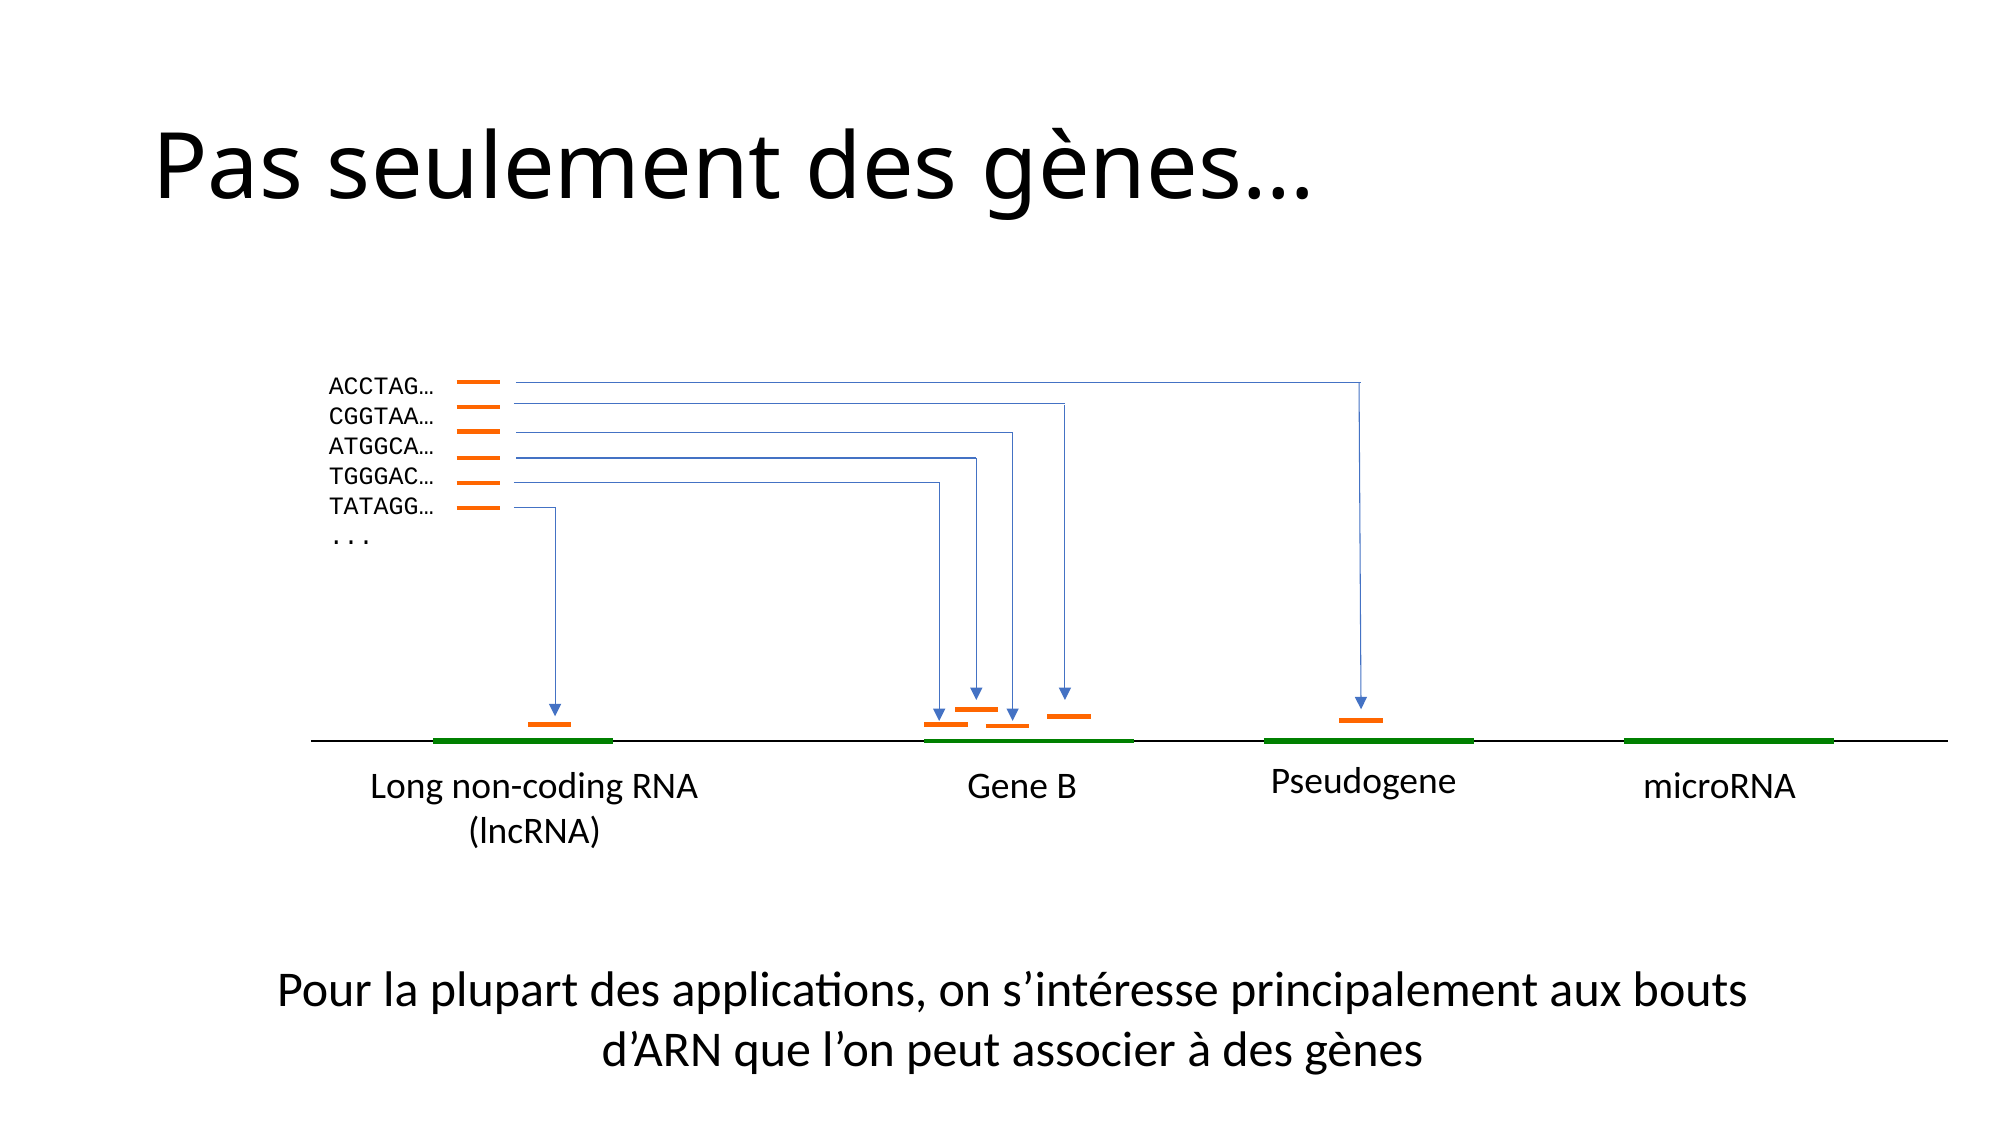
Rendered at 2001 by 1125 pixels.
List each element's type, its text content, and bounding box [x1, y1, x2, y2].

text_box Pseudogene [1255, 748, 1474, 809]
text_box Gene B [952, 753, 1171, 814]
text_box Long non-coding RNA (lncRNA) [335, 753, 734, 859]
text_box Pour la plupart des applications, on s’intéresse principalement aux bouts d’ARN que l’on peut associer à des gènes [222, 949, 1804, 1084]
title Pas seulement des gènes… [137, 59, 1863, 278]
text_box microRNA [1628, 753, 1847, 814]
text_box ACCTAG… CGGTAA… ATGGCA… TGGGAC… TATAGG… ... [313, 362, 553, 557]
